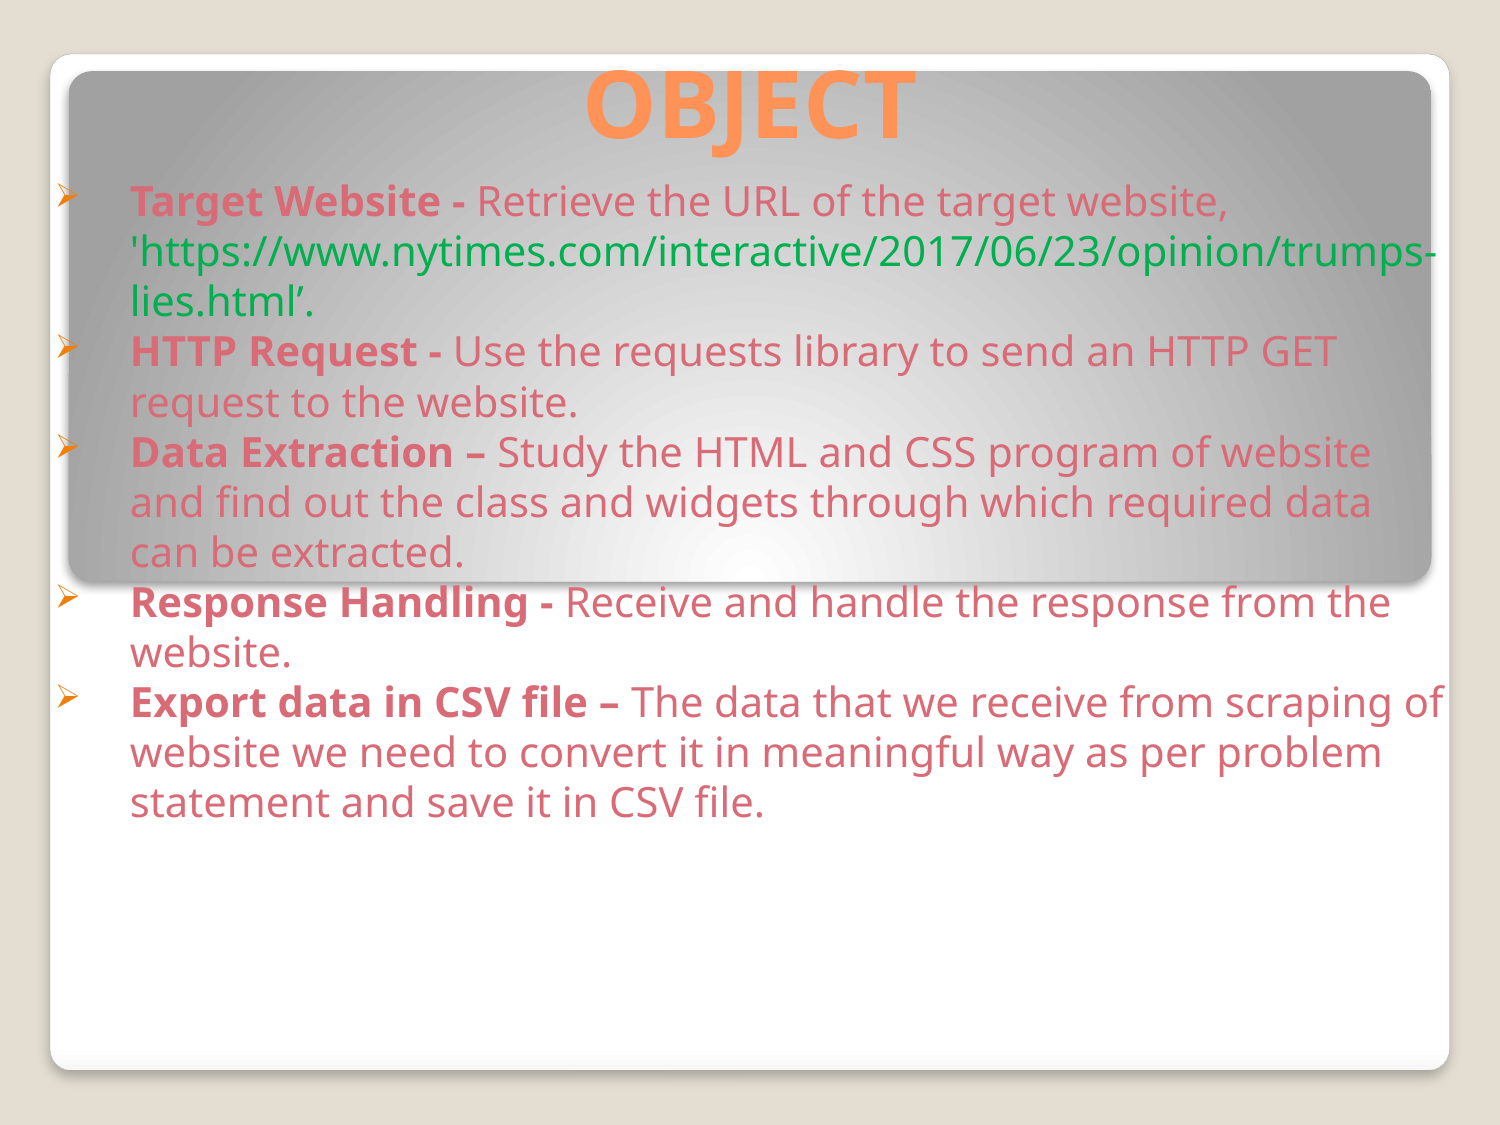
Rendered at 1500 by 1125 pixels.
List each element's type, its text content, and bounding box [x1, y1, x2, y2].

subtitle Target Website - Retrieve the URL of the target website, 'https://www.nytimes.com/interactive/2017/06/23/opinion/trumps-lies.html’. HTTP Request - Use the requests library to send an HTTP GET request to the website. Data Extraction – Study the HTML and CSS program of website and find out the class and widgets through which required data can be extracted. Response Handling - Receive and handle the response from the website. Export data in CSV file – The data that we receive from scraping of website we need to convert it in meaningful way as per problem statement and save it in CSV file. [24, 174, 1463, 1075]
title OBJECT [112, 37, 1388, 174]
